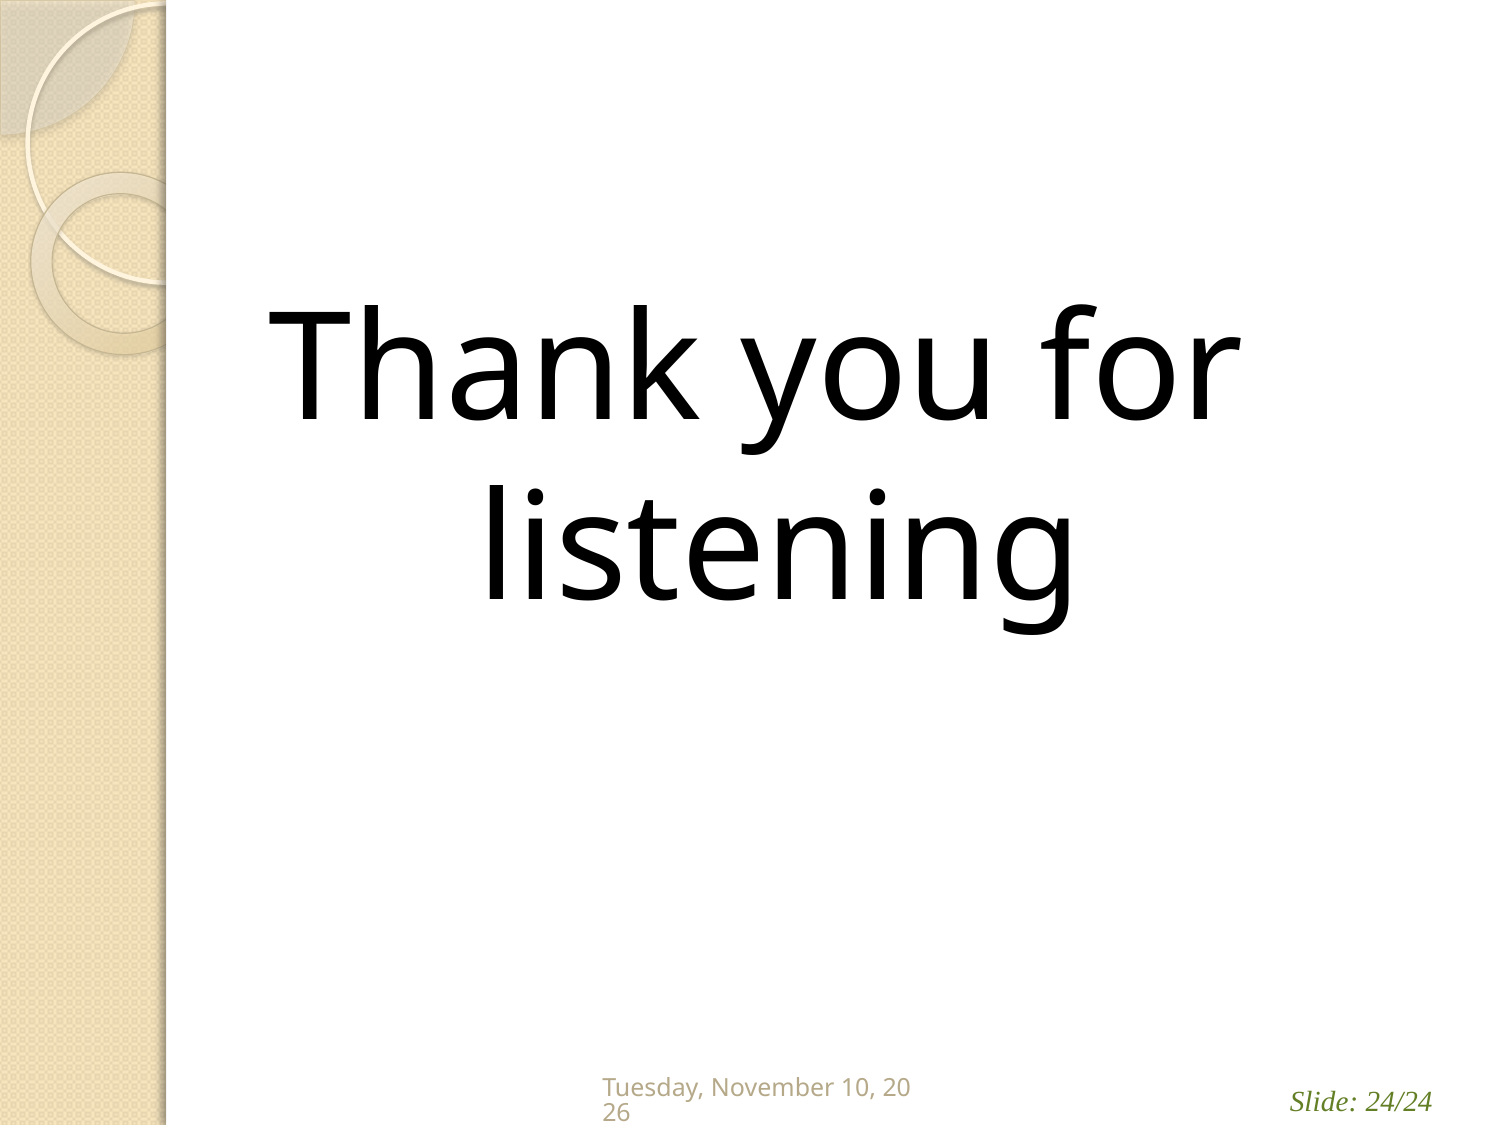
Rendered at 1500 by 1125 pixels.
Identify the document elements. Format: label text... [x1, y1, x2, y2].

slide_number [587, 1034, 938, 1113]
text_box Slide: 24/24 [1275, 1074, 1475, 1125]
list Thank you for listening [75, 262, 1425, 663]
